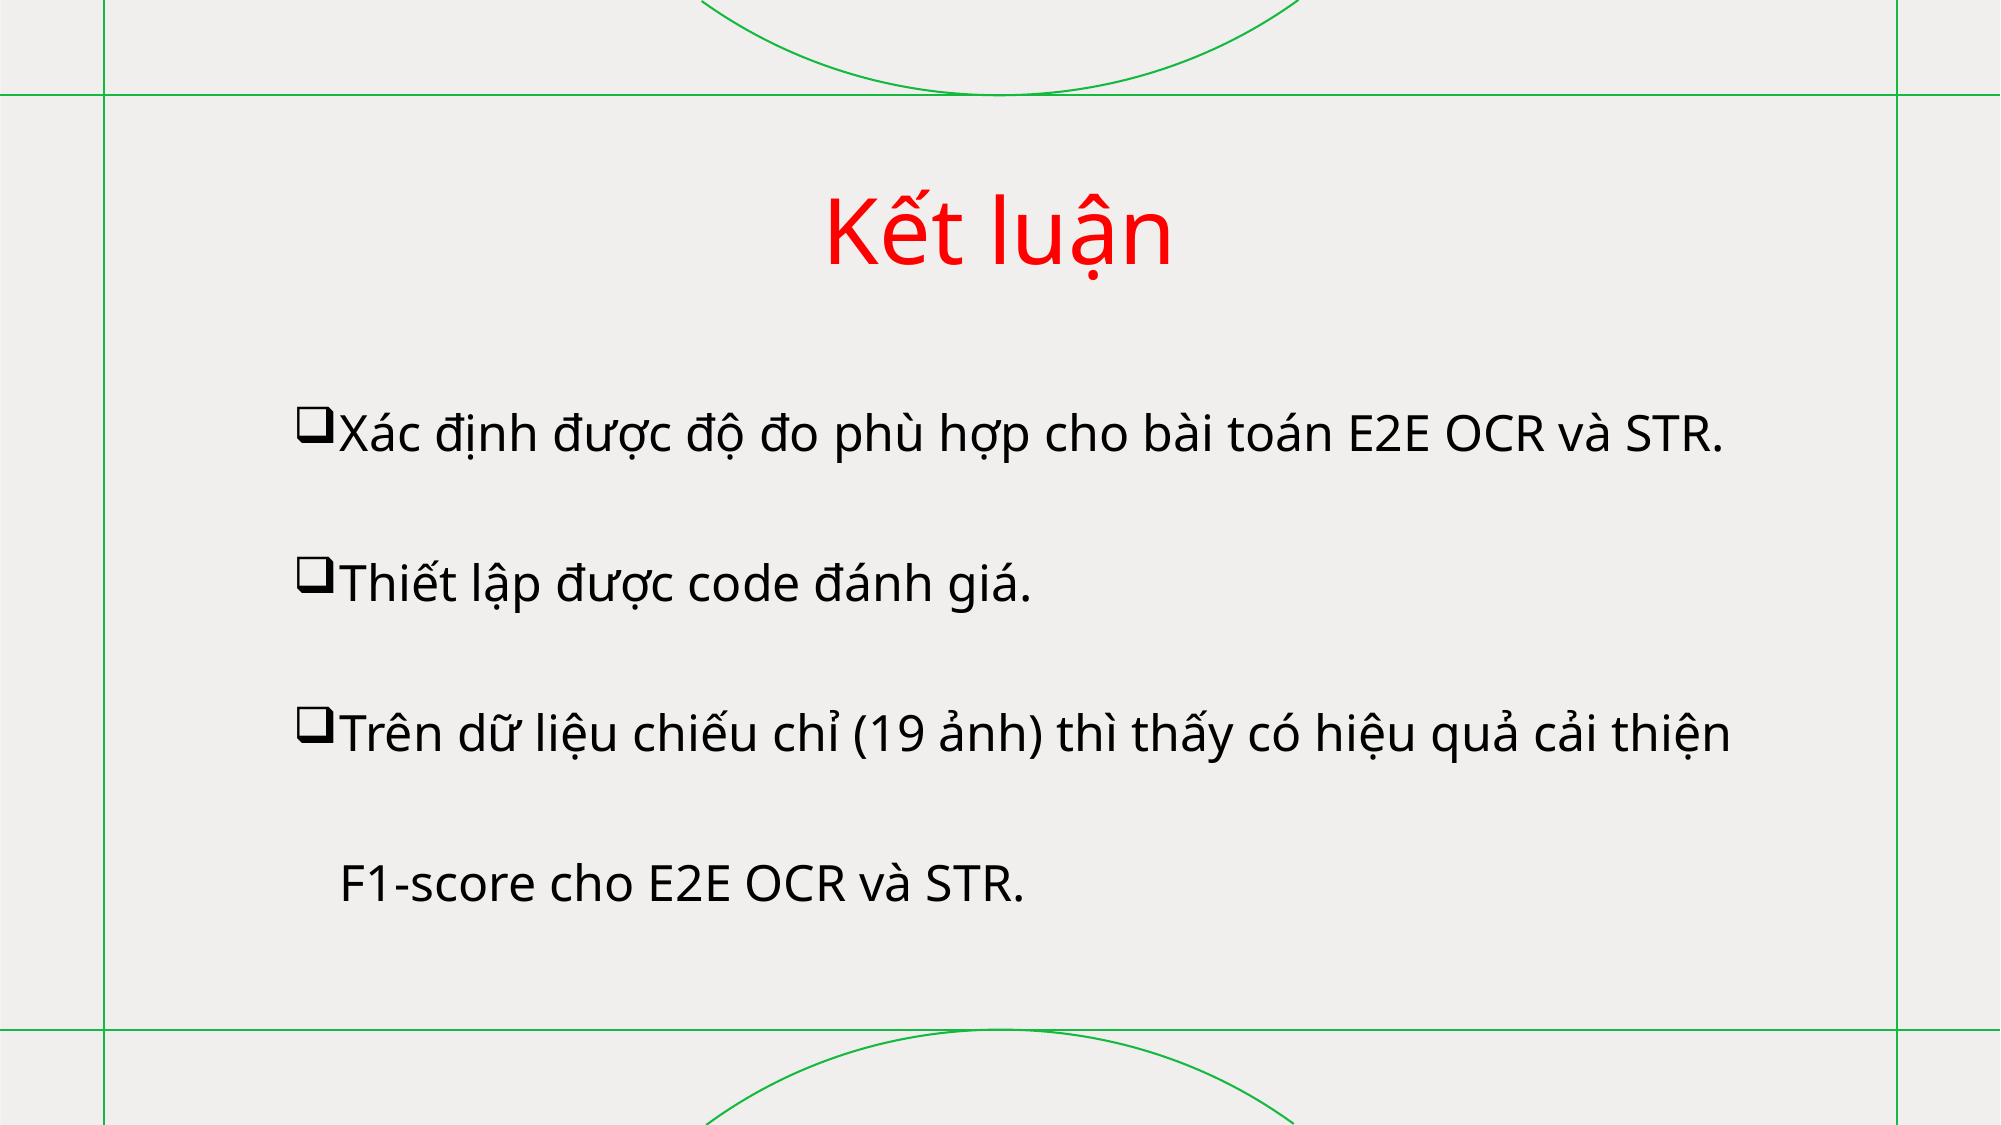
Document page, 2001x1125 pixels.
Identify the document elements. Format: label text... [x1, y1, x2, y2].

text_box Xác định được độ đo phù hợp cho bài toán E2E OCR và STR. Thiết lập được code đánh giá. Trên dữ liệu chiếu chỉ (19 ảnh) thì thấy có hiệu quả cải thiện F1-score cho E2E OCR và STR. [278, 303, 1808, 919]
title Kết luận [137, 119, 1863, 337]
